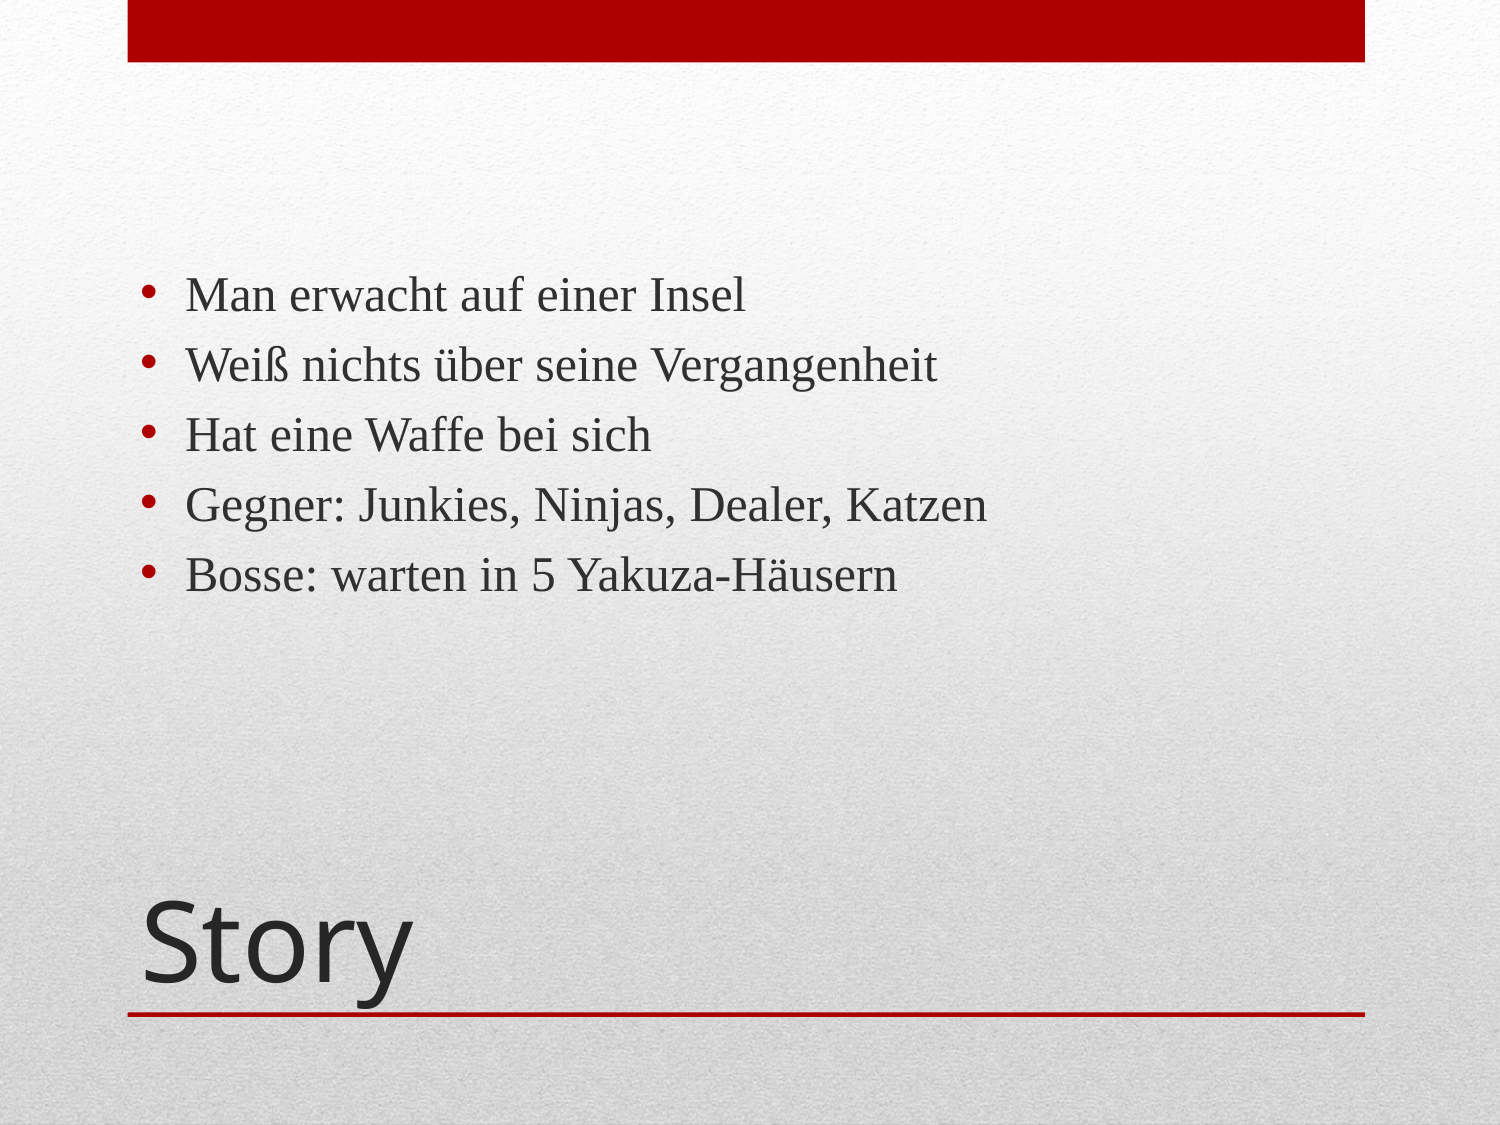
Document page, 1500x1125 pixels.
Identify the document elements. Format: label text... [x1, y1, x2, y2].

title Story [125, 750, 1238, 1013]
list Man erwacht auf einer Insel Weiß nichts über seine Vergangenheit Hat eine Waffe bei sich Gegner: Junkies, Ninjas, Dealer, Katzen Bosse: warten in 5 Yakuza-Häusern [125, 112, 1363, 750]
